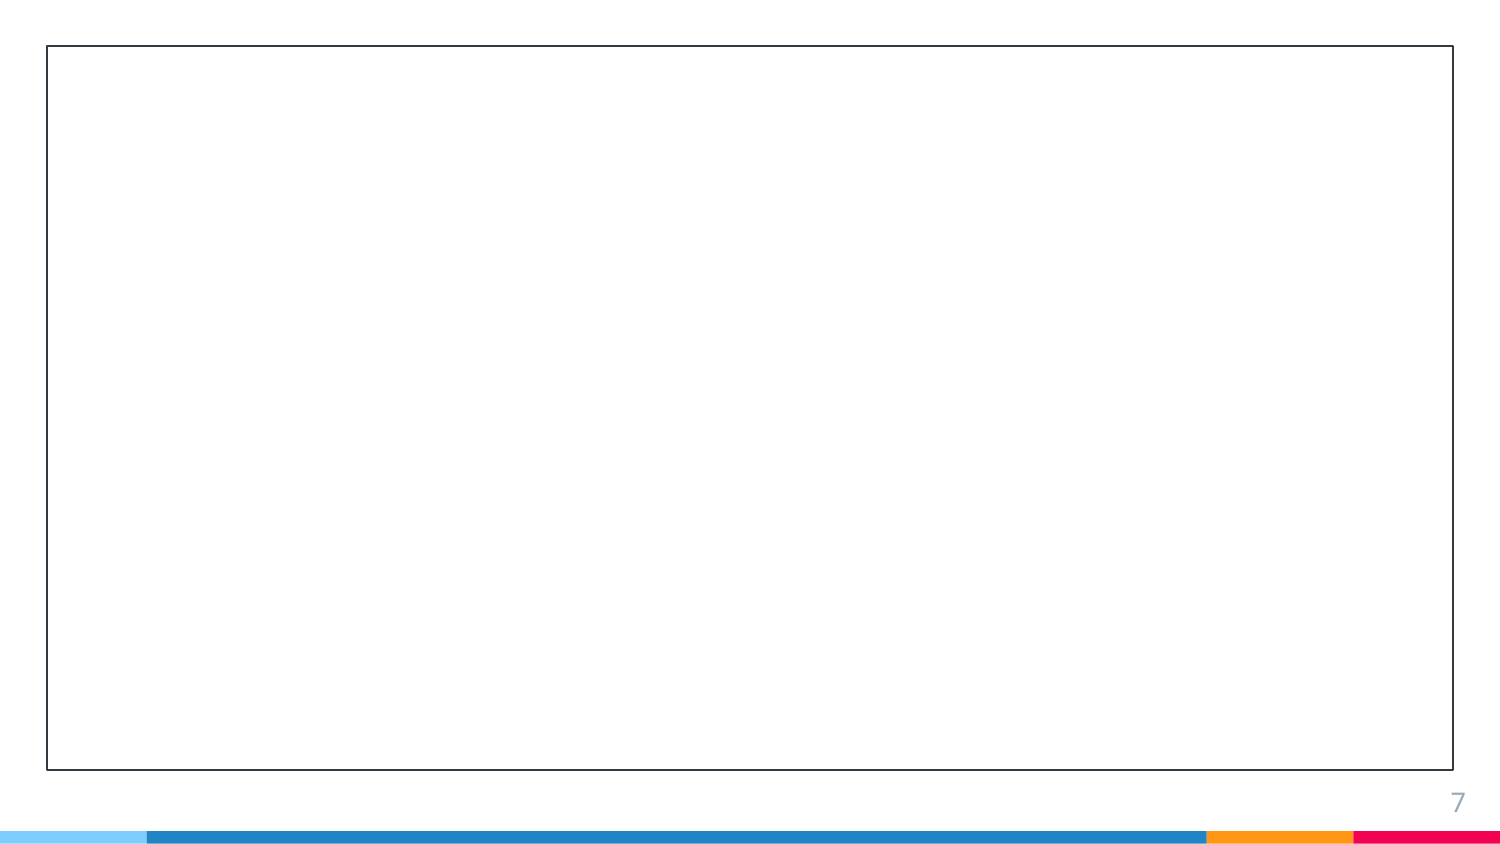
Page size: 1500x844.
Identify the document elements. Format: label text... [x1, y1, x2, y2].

text_box [45, 44, 1455, 773]
slide_number 7 [1391, 770, 1482, 822]
